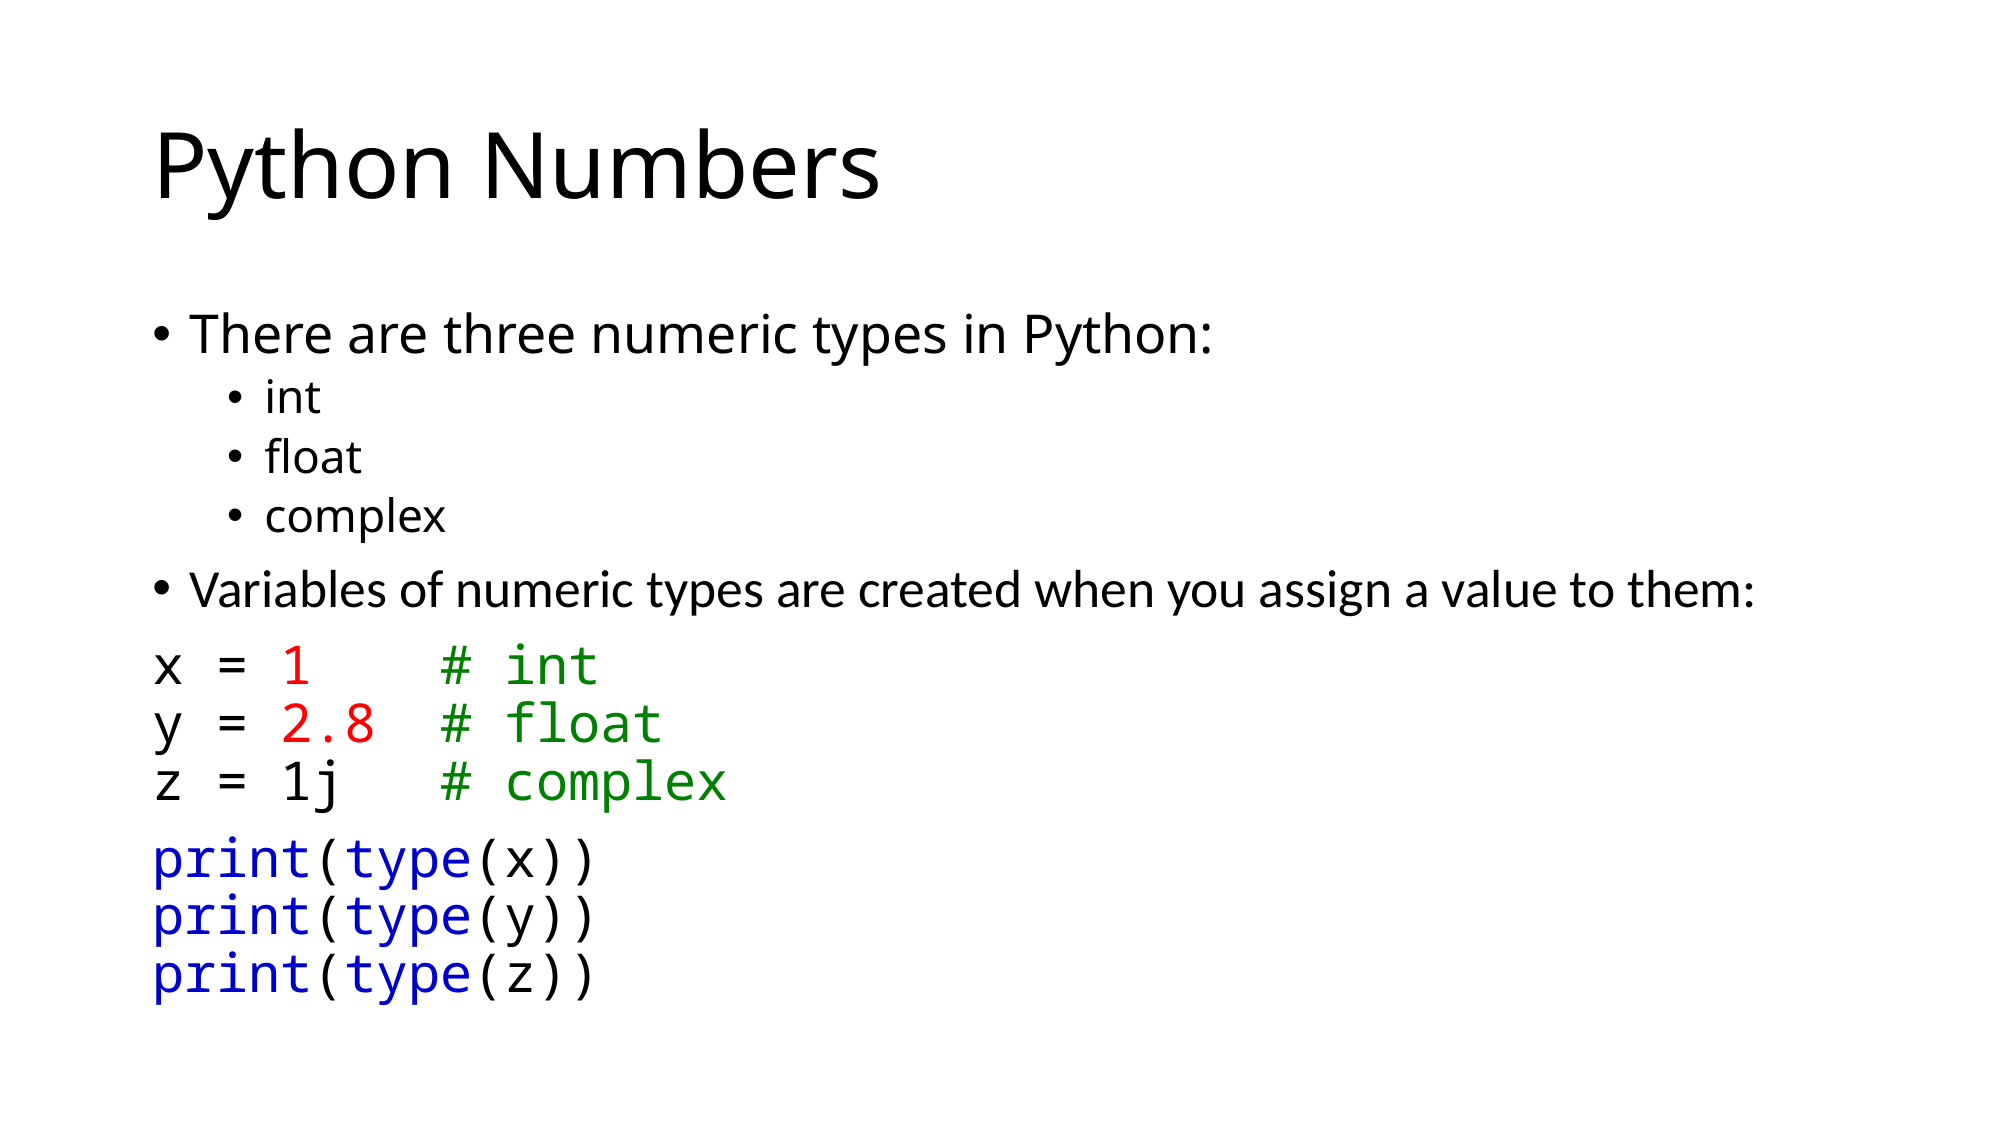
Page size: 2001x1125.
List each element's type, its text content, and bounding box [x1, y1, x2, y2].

list There are three numeric types in Python: int float complex Variables of numeric types are created when you assign a value to them: x = 1 # int y = 2.8 # float z = 1j # complex print(type(x)) print(type(y)) print(type(z)) [137, 299, 1863, 1014]
title Python Numbers [137, 59, 1863, 278]
